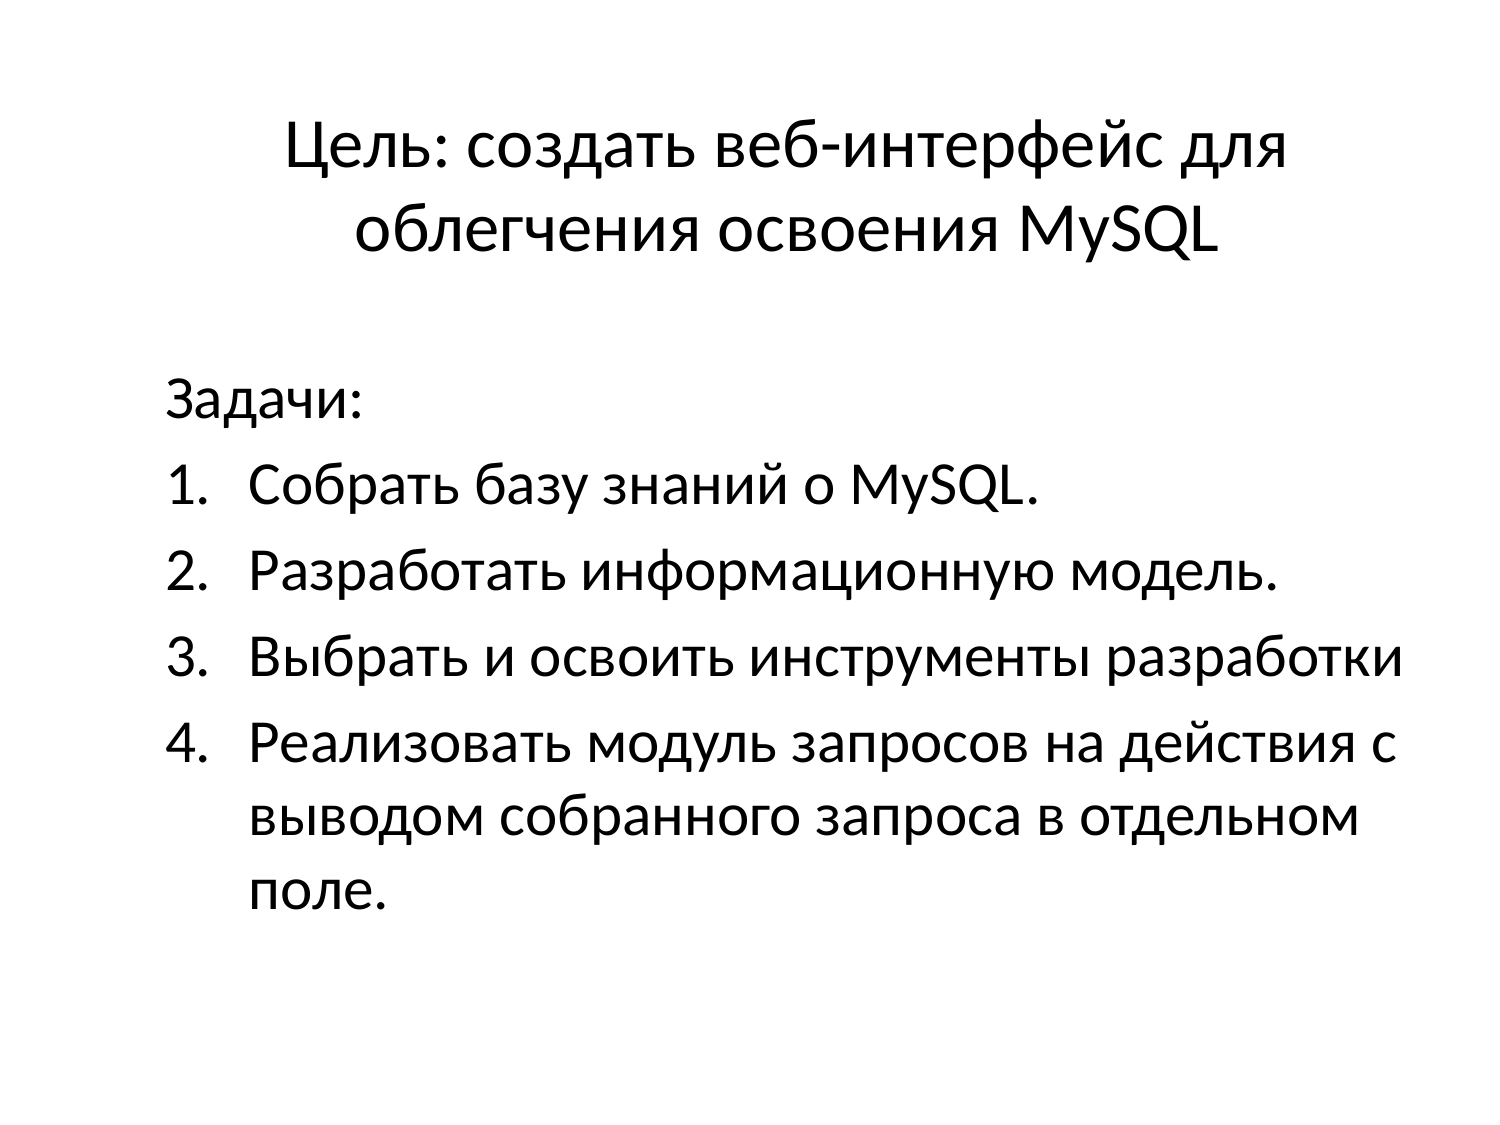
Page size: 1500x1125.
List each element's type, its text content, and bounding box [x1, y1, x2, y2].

title Цель: создать веб-интерфейс для облегчения освоения MySQL [150, 87, 1425, 275]
list Задачи: Собрать базу знаний о MySQL. Разработать информационную модель. Выбрать и освоить инструменты разработки Реализовать модуль запросов на действия с выводом собранного запроса в отдельном поле. [150, 350, 1425, 988]
